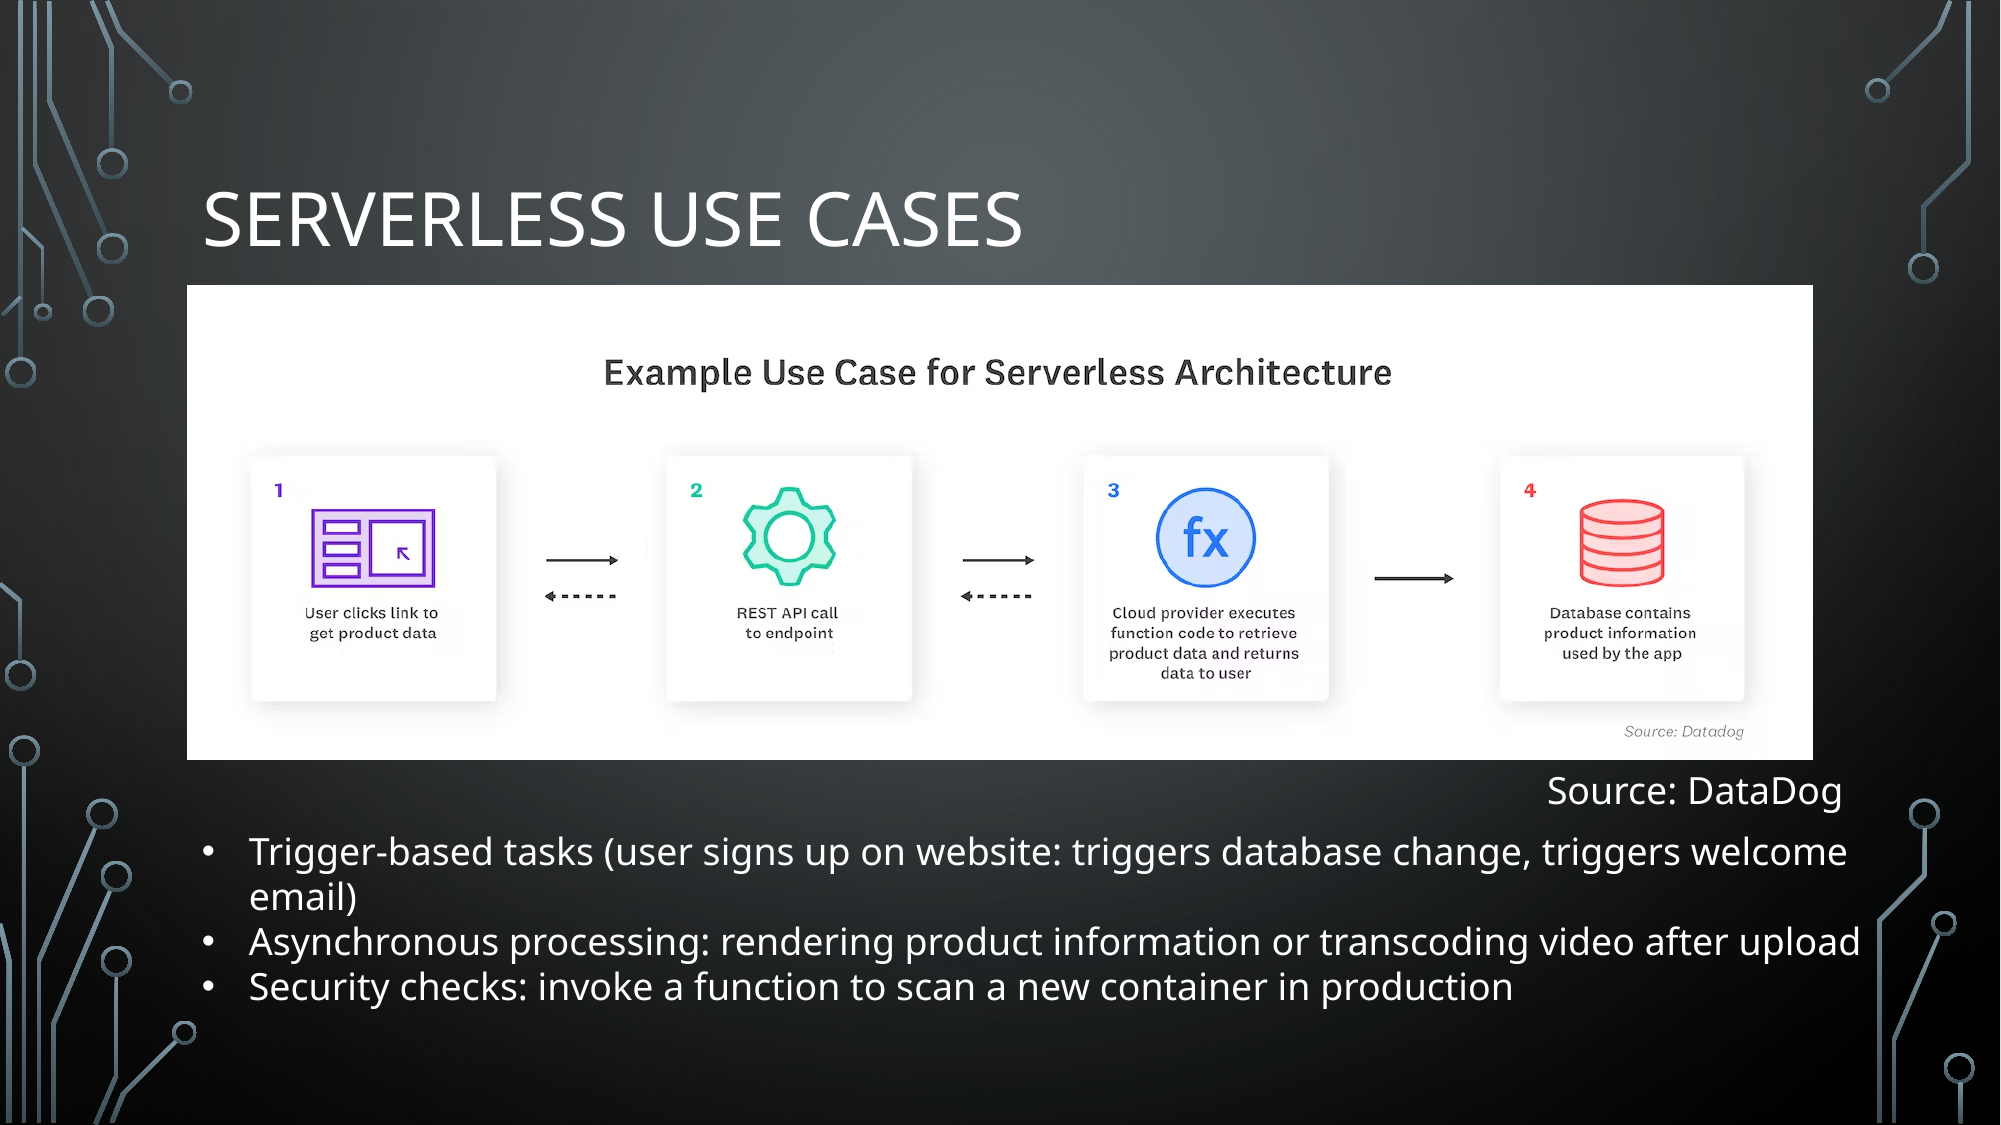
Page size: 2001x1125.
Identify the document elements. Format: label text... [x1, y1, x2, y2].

text_box Trigger-based tasks (user signs up on website: triggers database change, triggers welcome email) Asynchronous processing: rendering product information or transcoding video after upload Security checks: invoke a function to scan a new container in production [187, 820, 1878, 1060]
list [186, 285, 1813, 760]
text_box Source: DataDog [1532, 759, 1878, 820]
title Serverless Use Cases [187, 101, 1813, 285]
